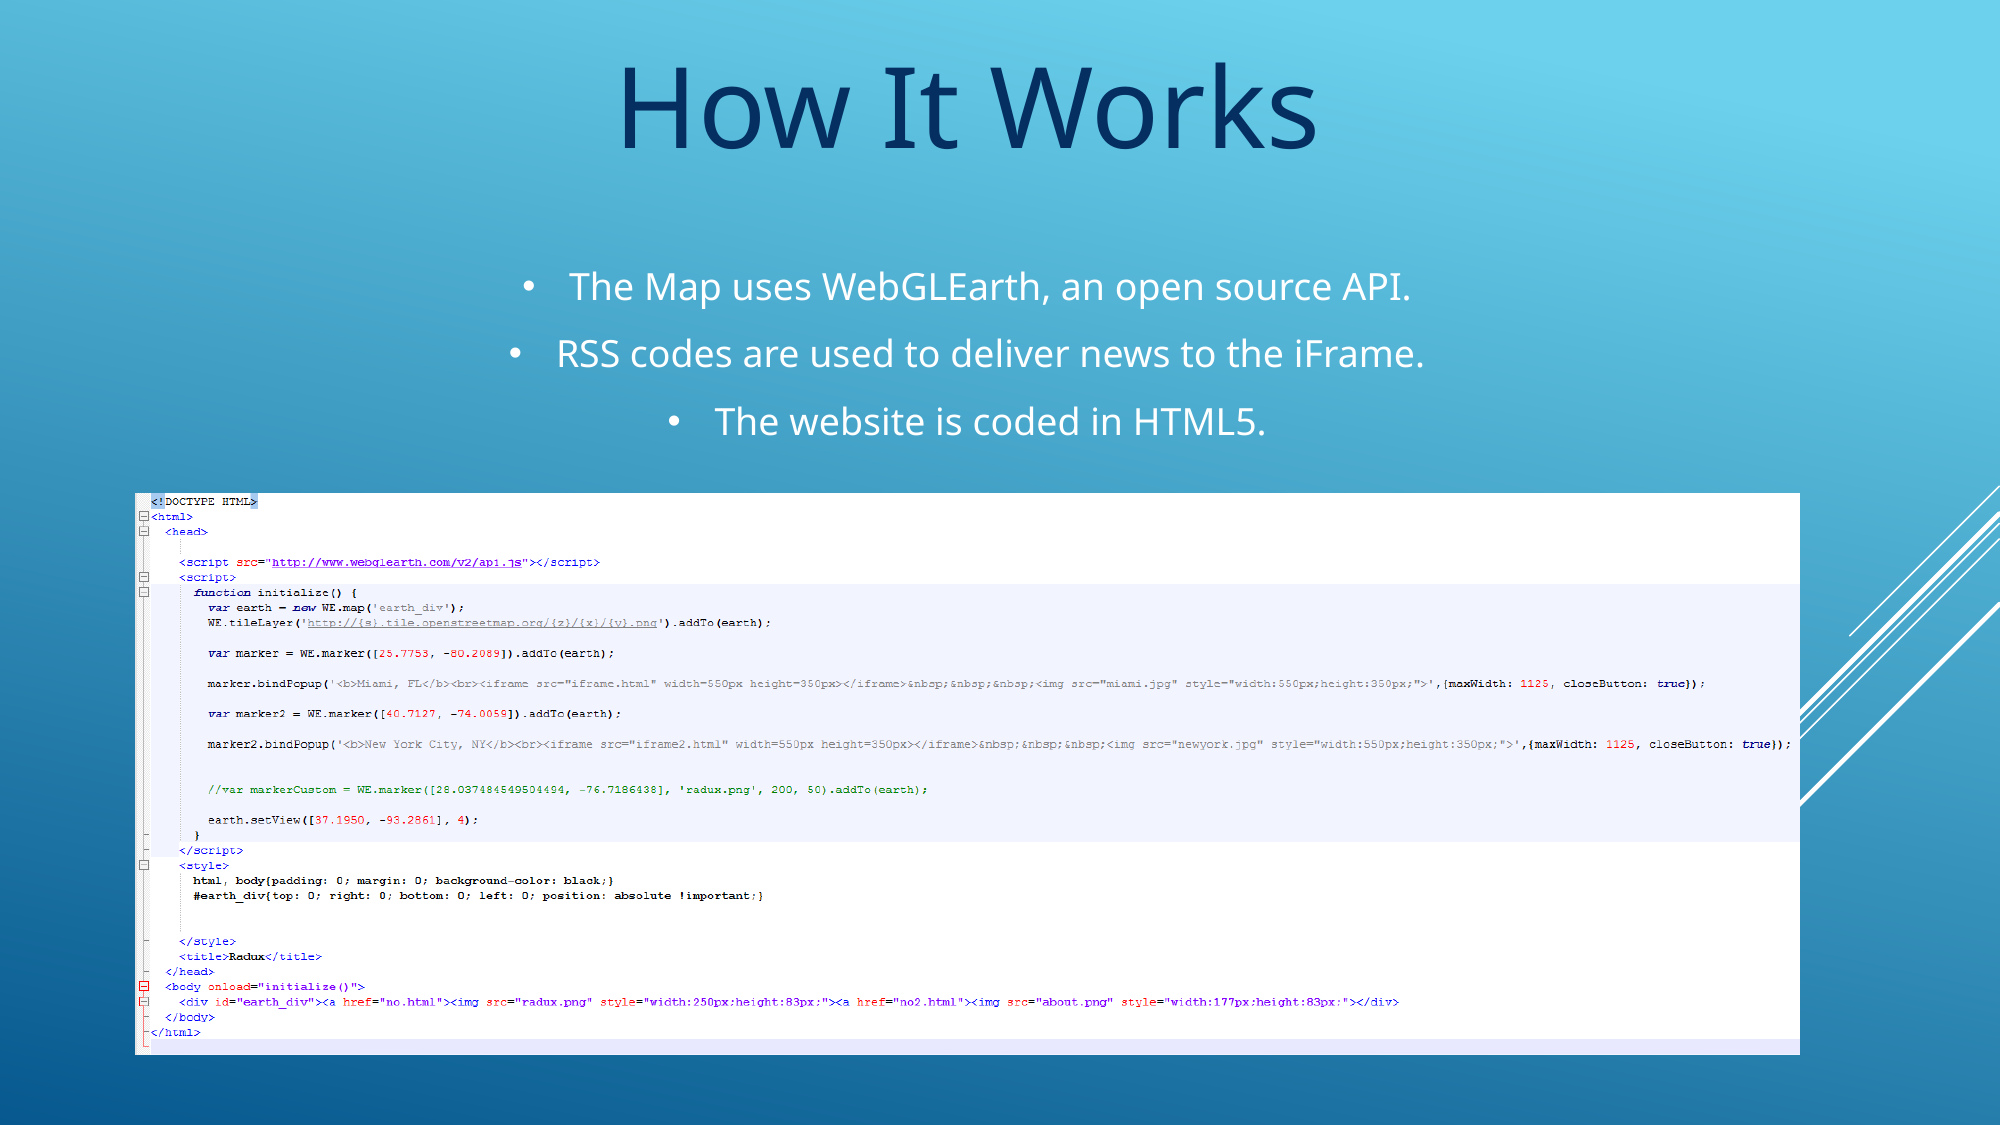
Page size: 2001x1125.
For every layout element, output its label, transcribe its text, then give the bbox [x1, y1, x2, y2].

text_box How It Works [599, 28, 1336, 179]
picture [135, 493, 1800, 1055]
text_box The Map uses WebGLEarth, an open source API. RSS codes are used to deliver news to the iFrame. The website is coded in HTML5. [494, 255, 1441, 493]
